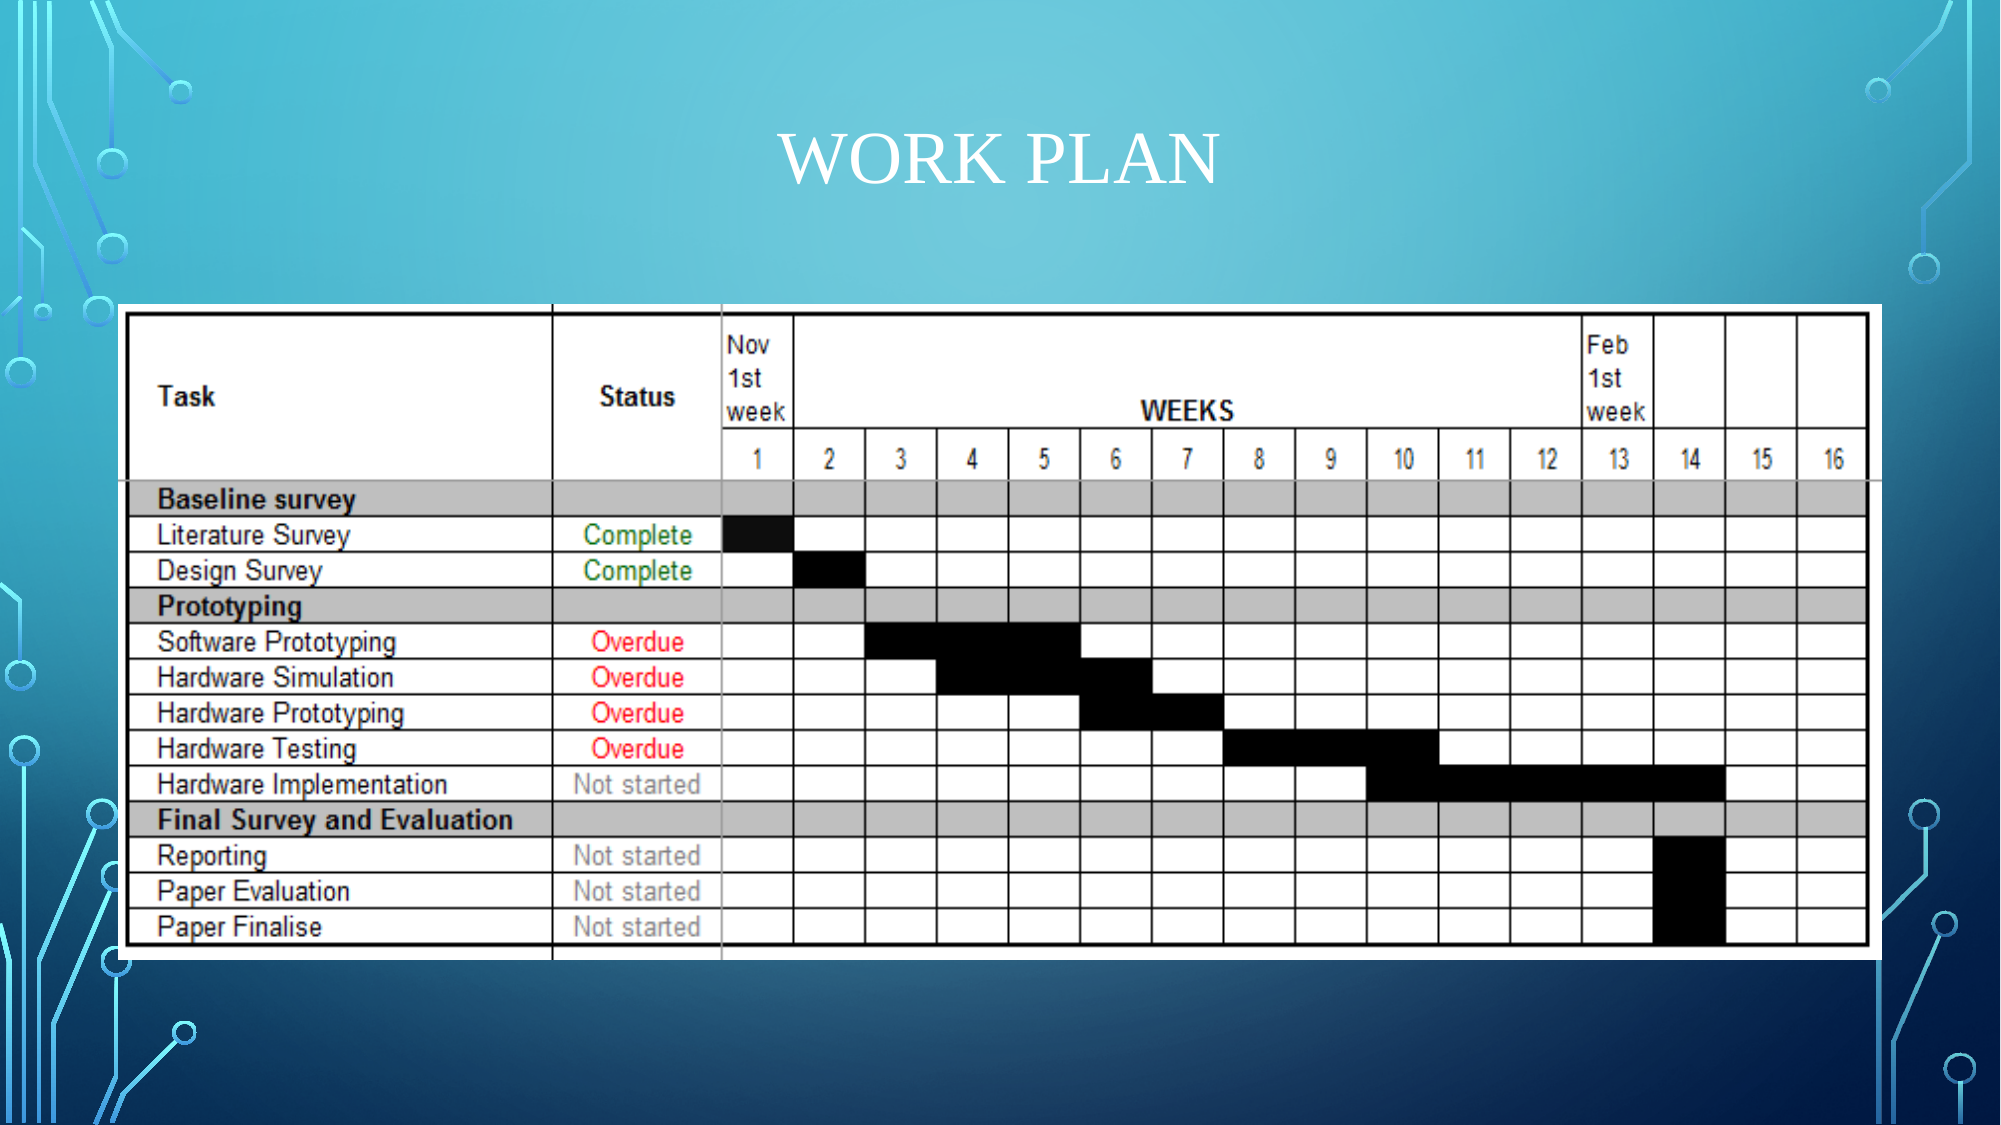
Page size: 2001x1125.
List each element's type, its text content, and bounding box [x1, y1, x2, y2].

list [117, 304, 1883, 960]
title WORK PLAN [187, 38, 1813, 281]
